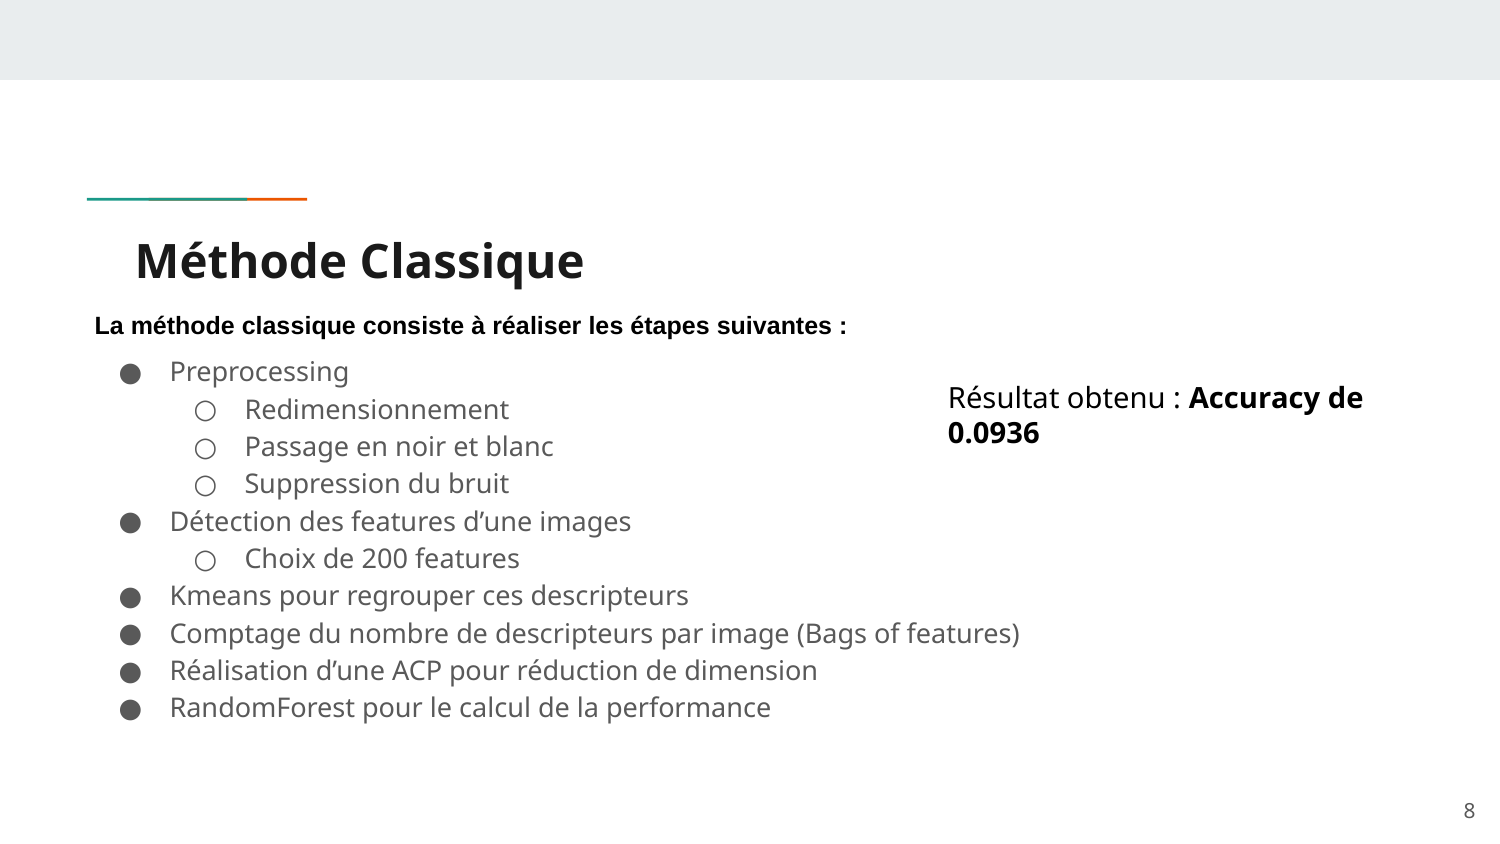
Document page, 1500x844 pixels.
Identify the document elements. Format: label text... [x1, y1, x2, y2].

text_box La méthode classique consiste à réaliser les étapes suivantes : Preprocessing Redimensionnement Passage en noir et blanc Suppression du bruit Détection des features d’une images Choix de 200 features Kmeans pour regrouper ces descripteurs Comptage du nombre de descripteurs par image (Bags of features) Réalisation d’une ACP pour réduction de dimension RandomForest pour le calcul de la performance [79, 290, 1145, 739]
slide_number ‹#› [1400, 779, 1491, 844]
title Méthode Classique [119, 216, 1381, 305]
text_box Résultat obtenu : Accuracy de 0.0936 [932, 364, 1449, 464]
